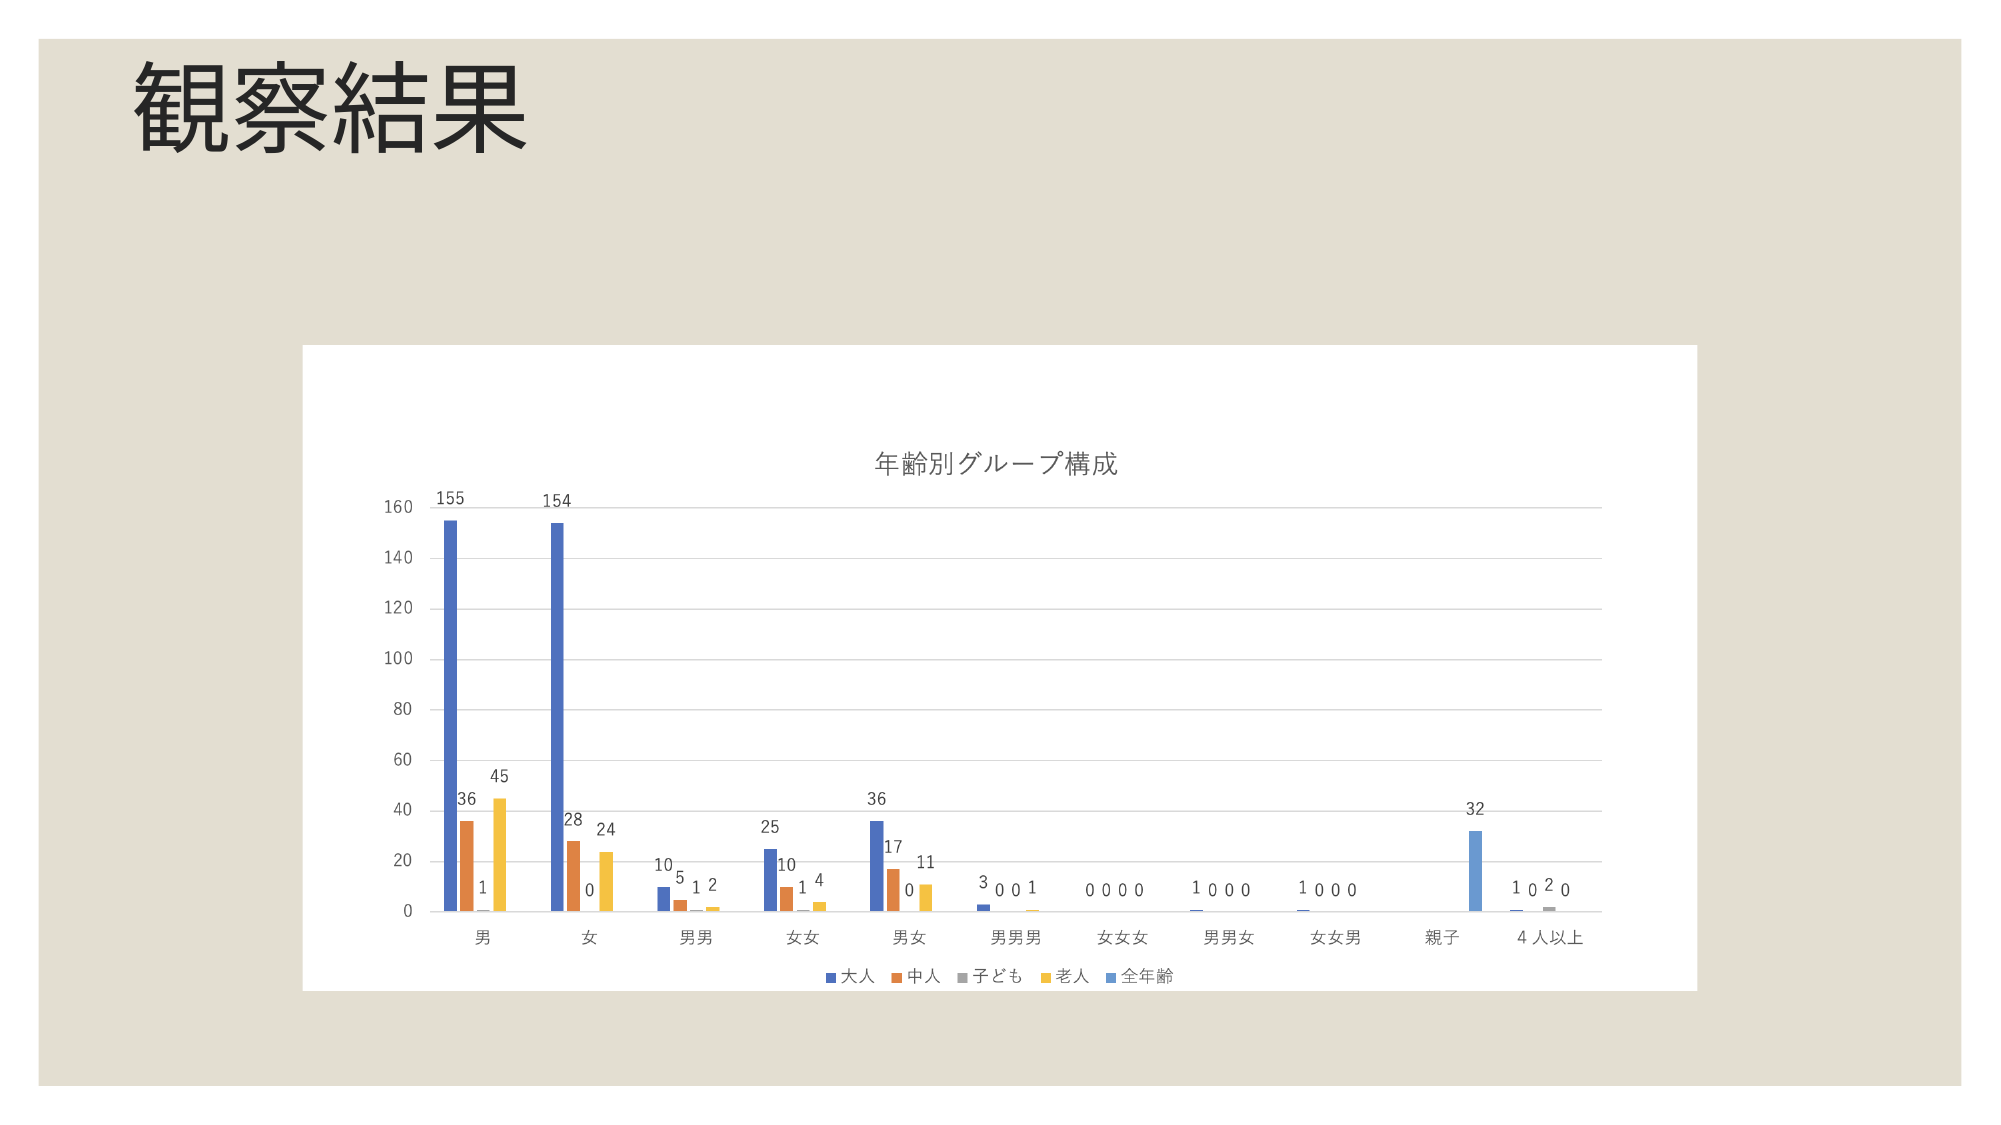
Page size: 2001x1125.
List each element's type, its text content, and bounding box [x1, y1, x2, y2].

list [302, 345, 1698, 991]
text_box 観察結果 [115, 0, 1766, 226]
